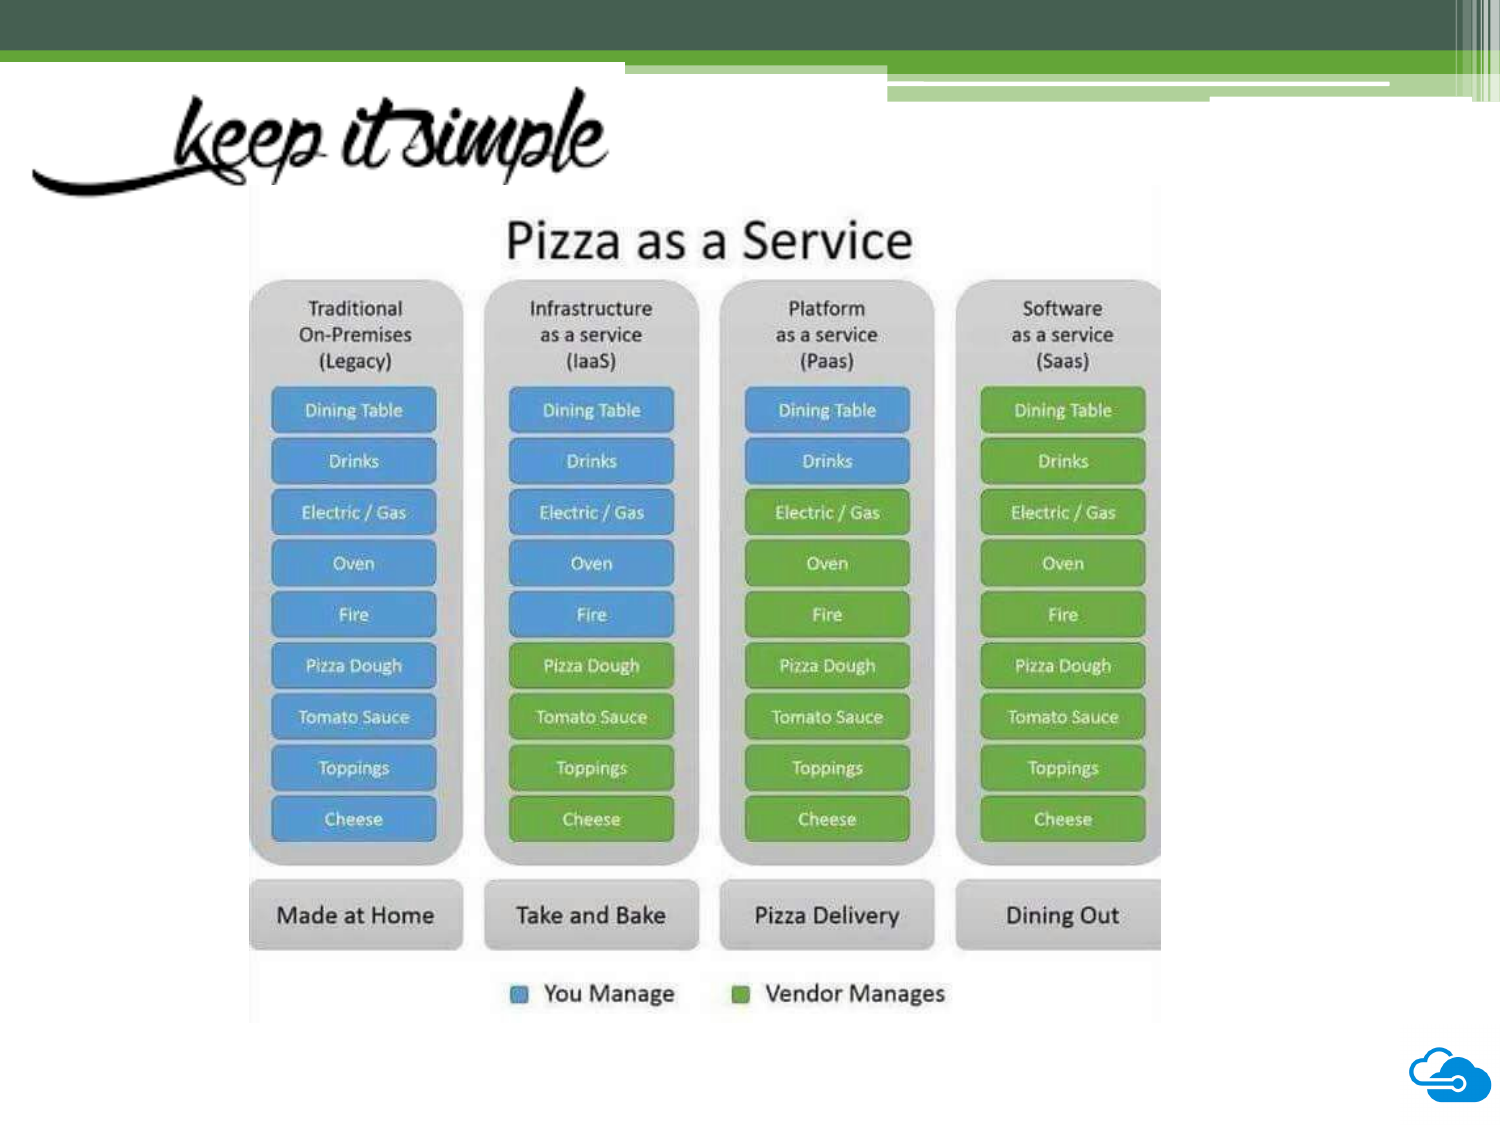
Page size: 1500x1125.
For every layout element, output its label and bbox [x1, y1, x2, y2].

picture [1399, 1024, 1500, 1125]
picture [0, 62, 625, 222]
list [249, 185, 1161, 1023]
